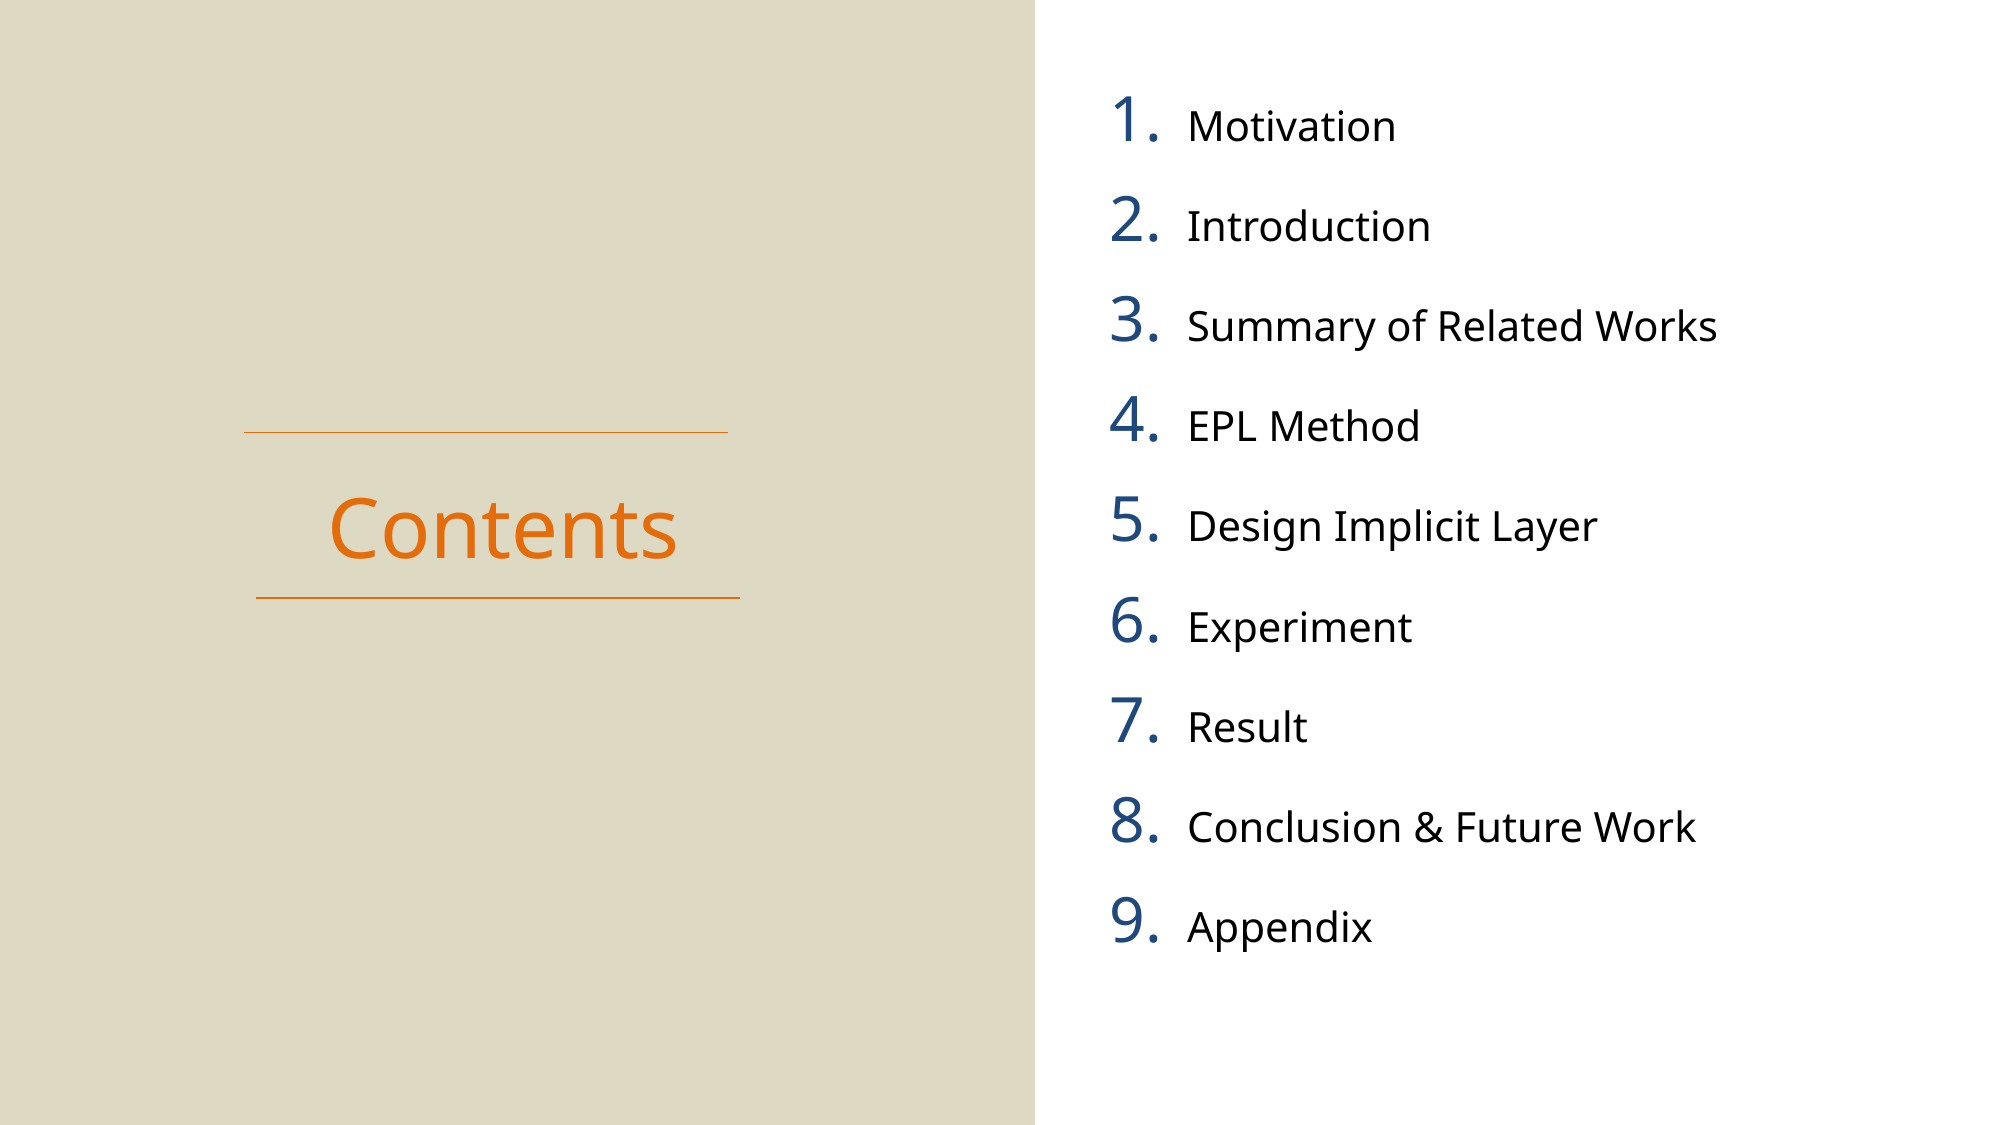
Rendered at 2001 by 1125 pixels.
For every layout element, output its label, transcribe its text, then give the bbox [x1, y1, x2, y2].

text_box Contents [196, 468, 811, 583]
text_box Motivation Introduction Summary of Related Works EPL Method Design Implicit Layer Experiment Result Conclusion & Future Work Appendix [1094, 42, 2000, 958]
text_box [1034, 0, 2000, 1125]
text_box [0, 0, 1034, 1125]
